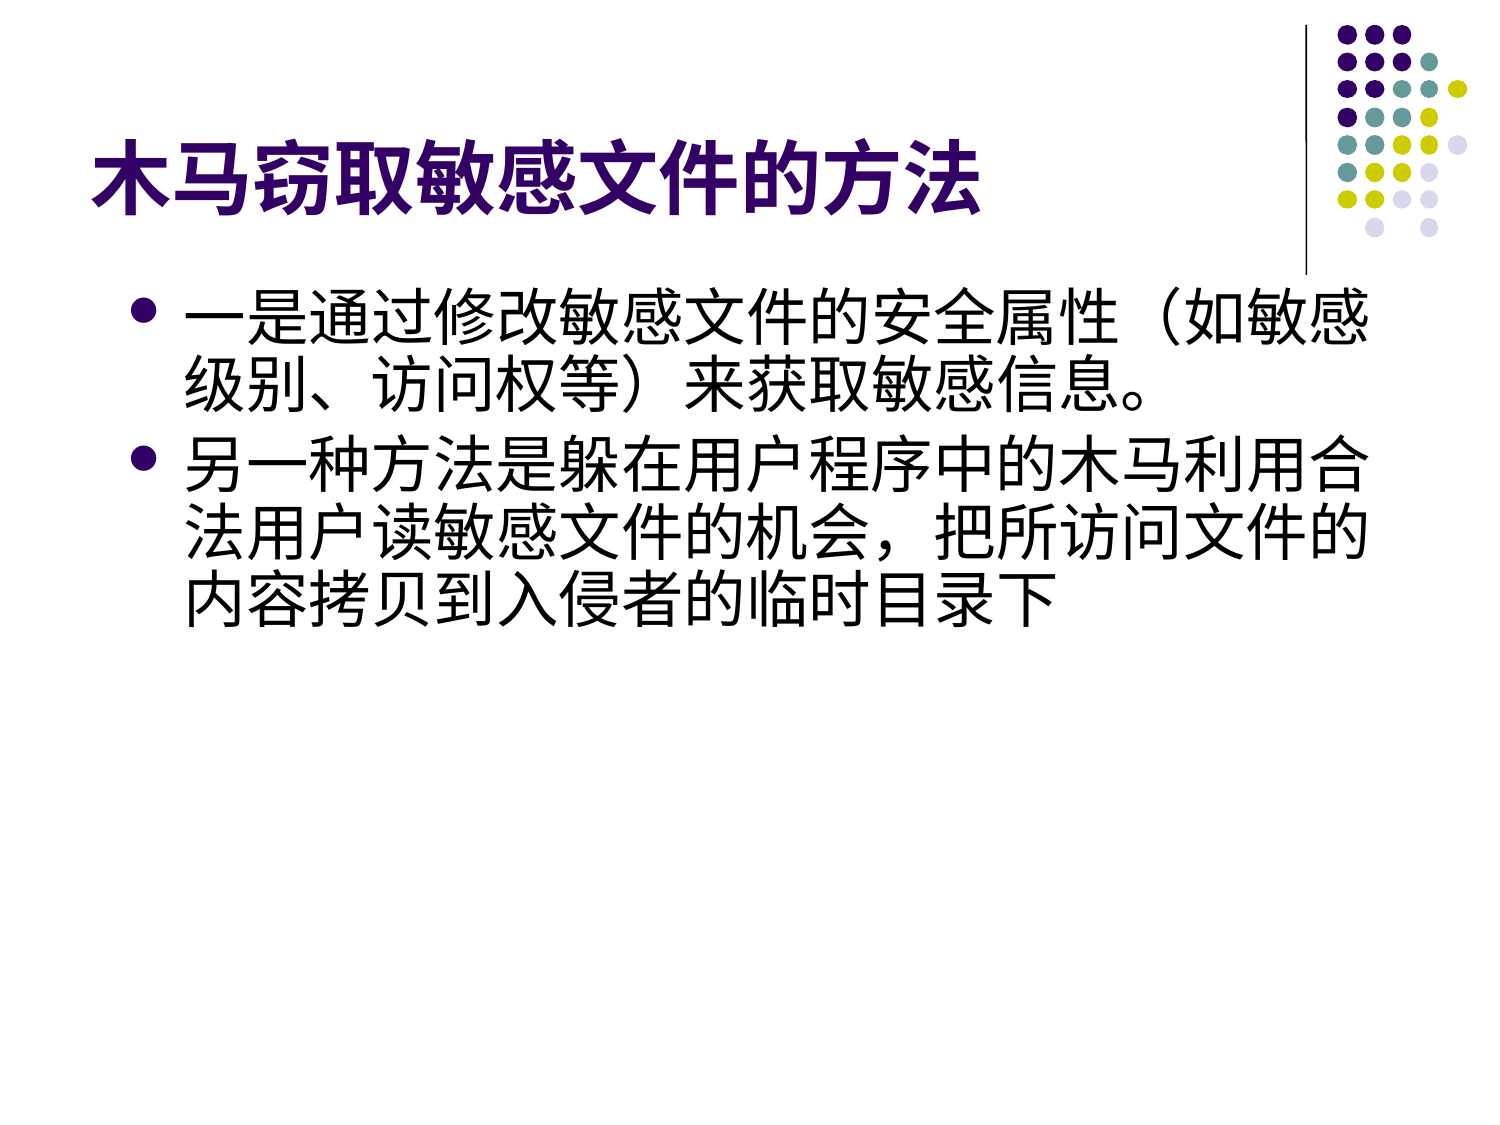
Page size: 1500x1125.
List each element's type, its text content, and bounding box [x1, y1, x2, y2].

list 一是通过修改敏感文件的安全属性（如敏感级别、访问权等）来获取敏感信息。 另一种方法是躲在用户程序中的木马利用合法用户读敏感文件的机会，把所访问文件的内容拷贝到入侵者的临时目录下 [112, 278, 1388, 1079]
title 木马窃取敏感文件的方法 [75, 20, 1313, 233]
